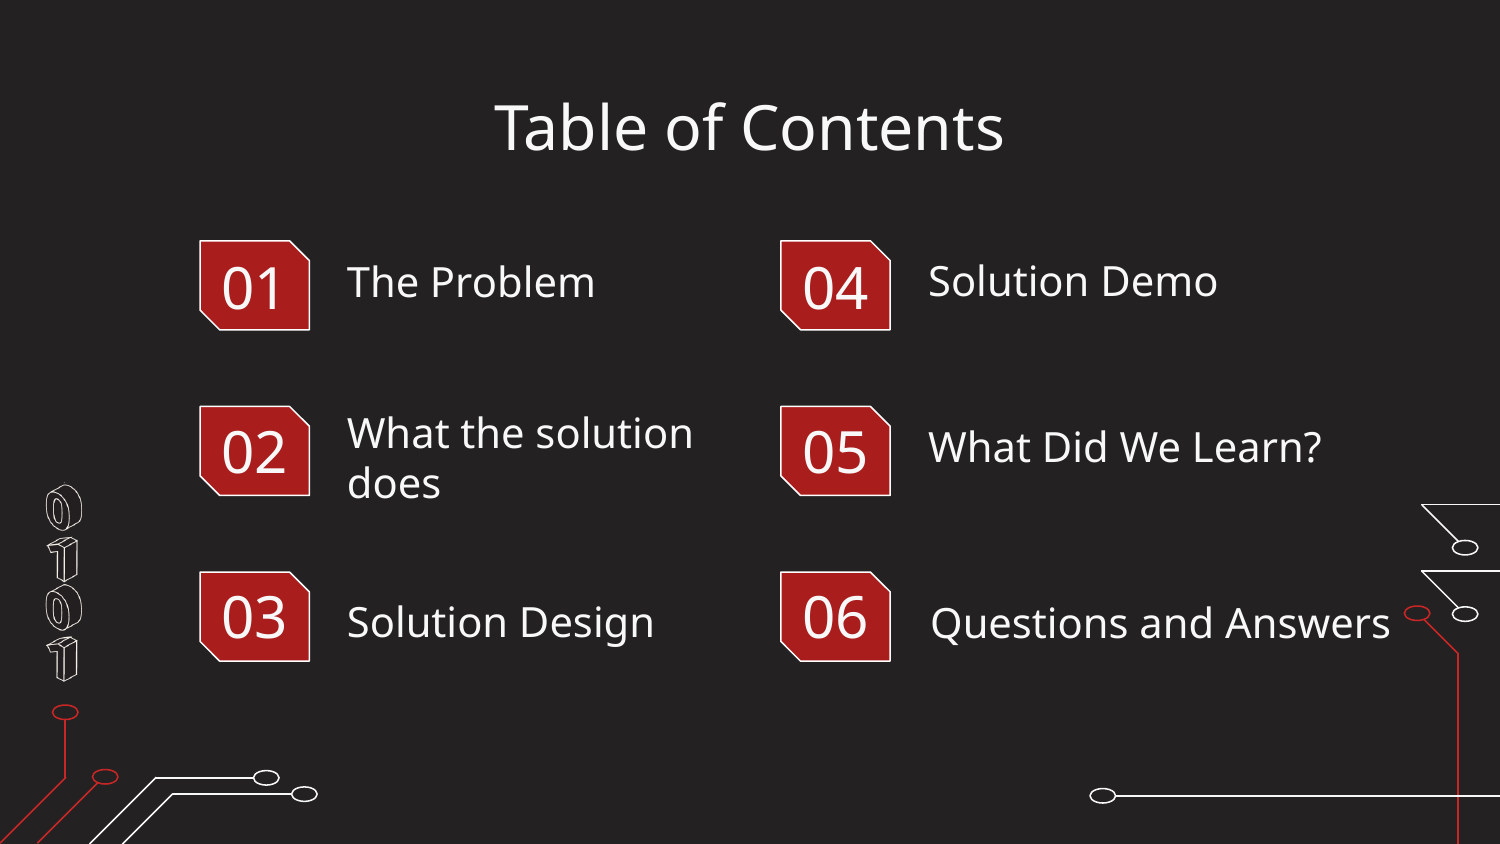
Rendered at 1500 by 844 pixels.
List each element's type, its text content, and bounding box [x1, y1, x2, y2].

text_box [200, 406, 310, 496]
text_box [780, 240, 891, 330]
title 05 [791, 415, 880, 487]
title 01 [210, 250, 299, 322]
picture [45, 482, 83, 682]
subtitle Solution Demo [913, 244, 1317, 321]
subtitle Solution Design [331, 586, 736, 662]
title 03 [210, 580, 299, 651]
title 02 [210, 415, 299, 487]
title Table of Contents [118, 72, 1382, 167]
text_box [200, 240, 310, 330]
subtitle What the solution does [331, 397, 750, 522]
text_box [780, 406, 879, 486]
subtitle Questions and Answers [915, 586, 1422, 662]
title 06 [791, 580, 880, 651]
text_box [780, 572, 891, 662]
text_box [792, 416, 891, 496]
subtitle What Did We Learn? [913, 406, 1447, 487]
text_box [200, 572, 310, 662]
subtitle The Problem [331, 197, 736, 322]
title 04 [791, 250, 880, 322]
